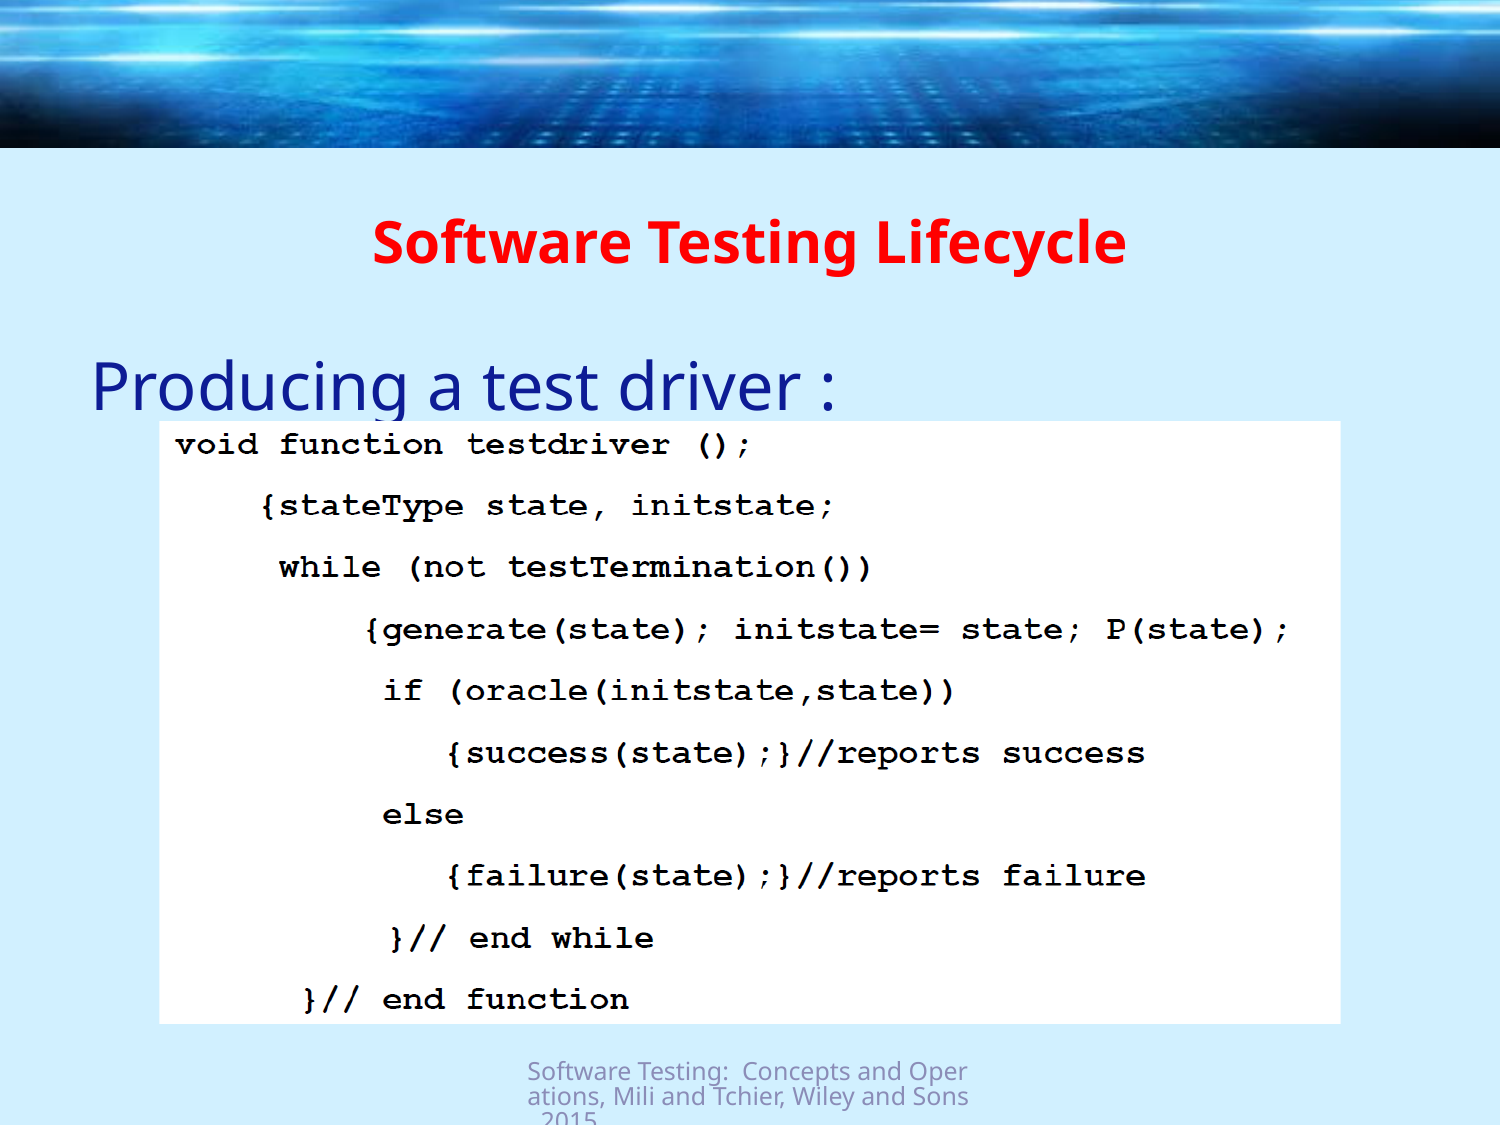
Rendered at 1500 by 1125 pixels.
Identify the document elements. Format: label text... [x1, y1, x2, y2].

footer Software Testing: Concepts and Operations, Mili and Tchier, Wiley and Sons, 2015 [512, 1042, 988, 1103]
list Producing a test driver : [75, 336, 1425, 1005]
title Software Testing Lifecycle [75, 185, 1425, 295]
picture [0, 0, 1500, 148]
picture [159, 421, 1341, 1024]
